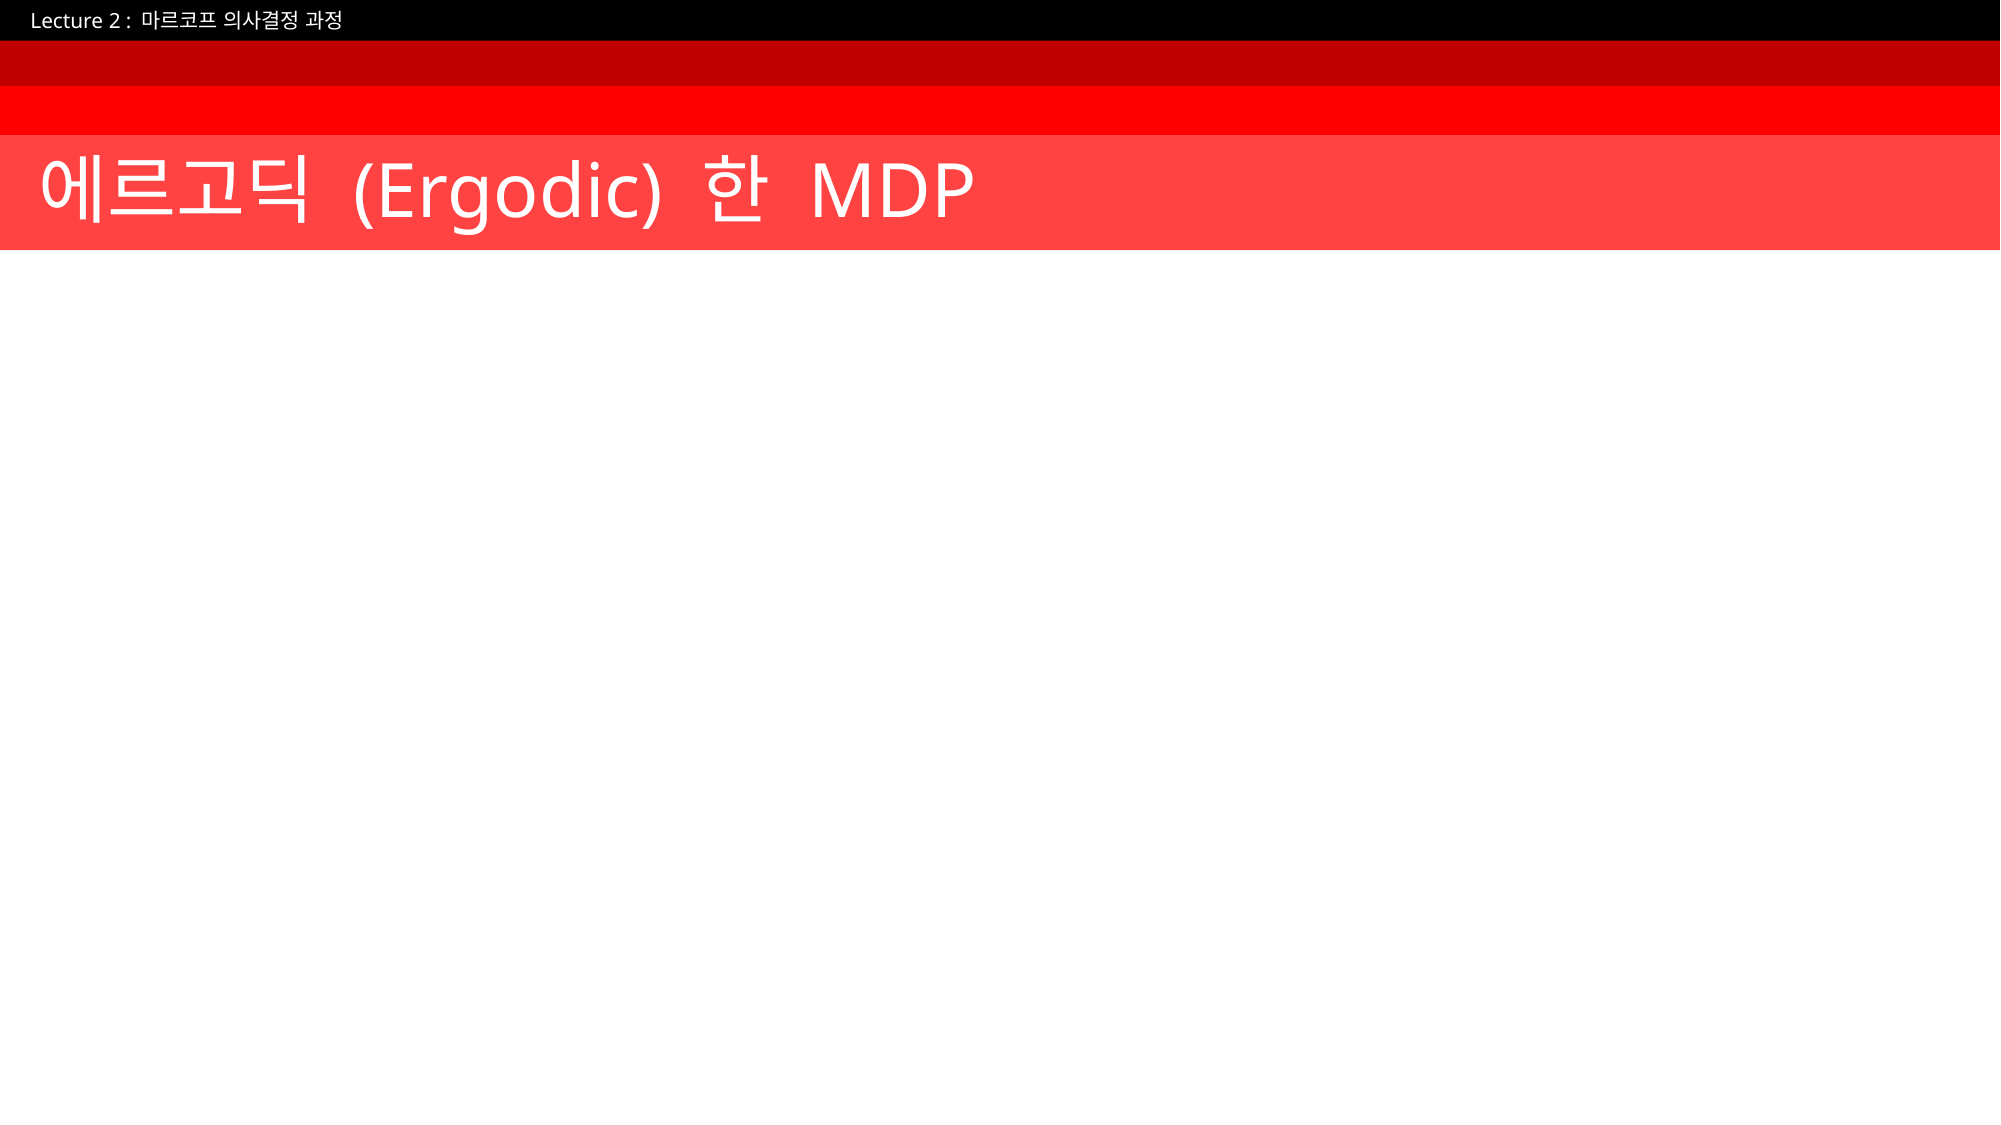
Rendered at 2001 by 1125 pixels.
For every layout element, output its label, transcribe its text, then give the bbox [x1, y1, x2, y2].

title 에르고딕 (Ergodic) 한 MDP [23, 136, 1982, 251]
